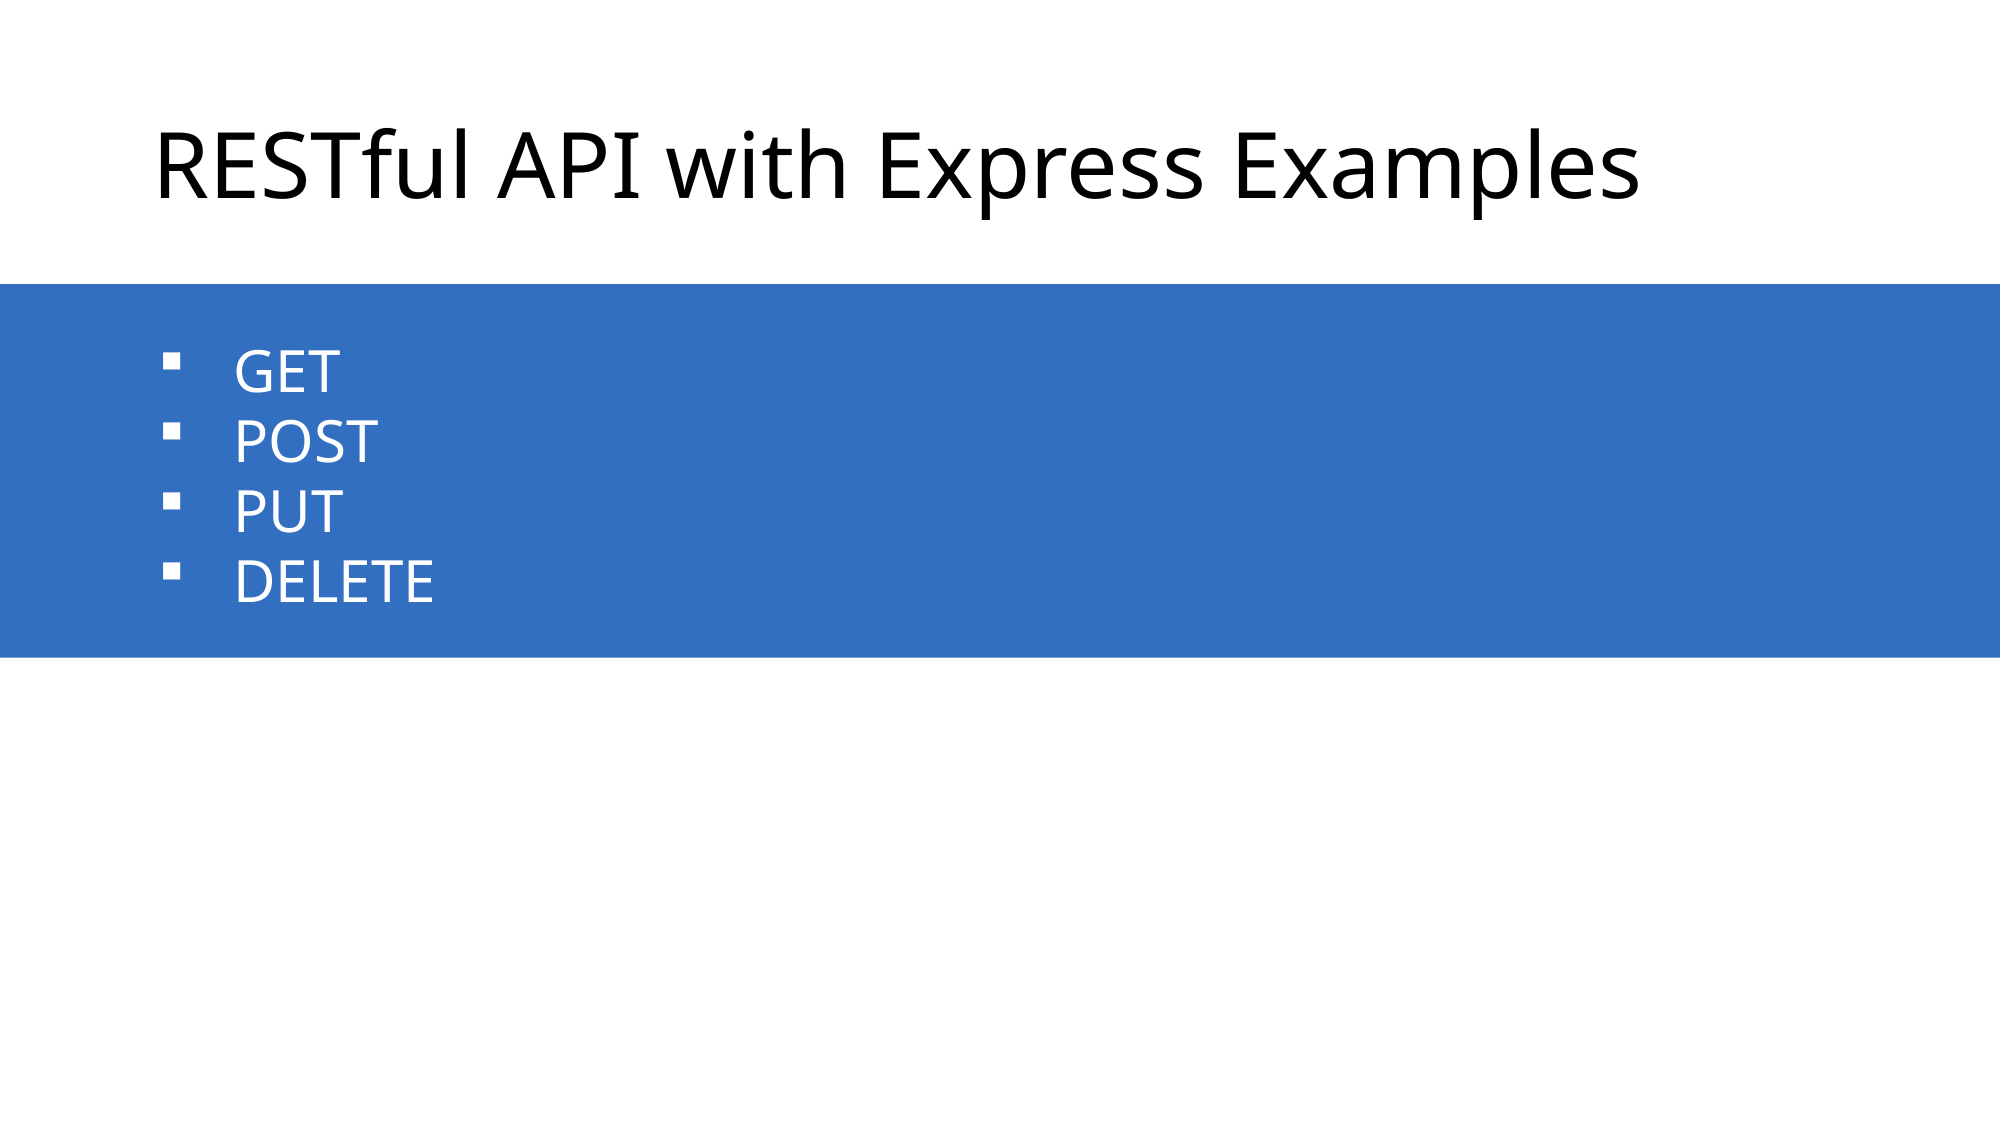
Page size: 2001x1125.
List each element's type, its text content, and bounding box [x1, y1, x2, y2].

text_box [0, 284, 2000, 658]
title RESTful API with Express Examples [137, 59, 1863, 278]
